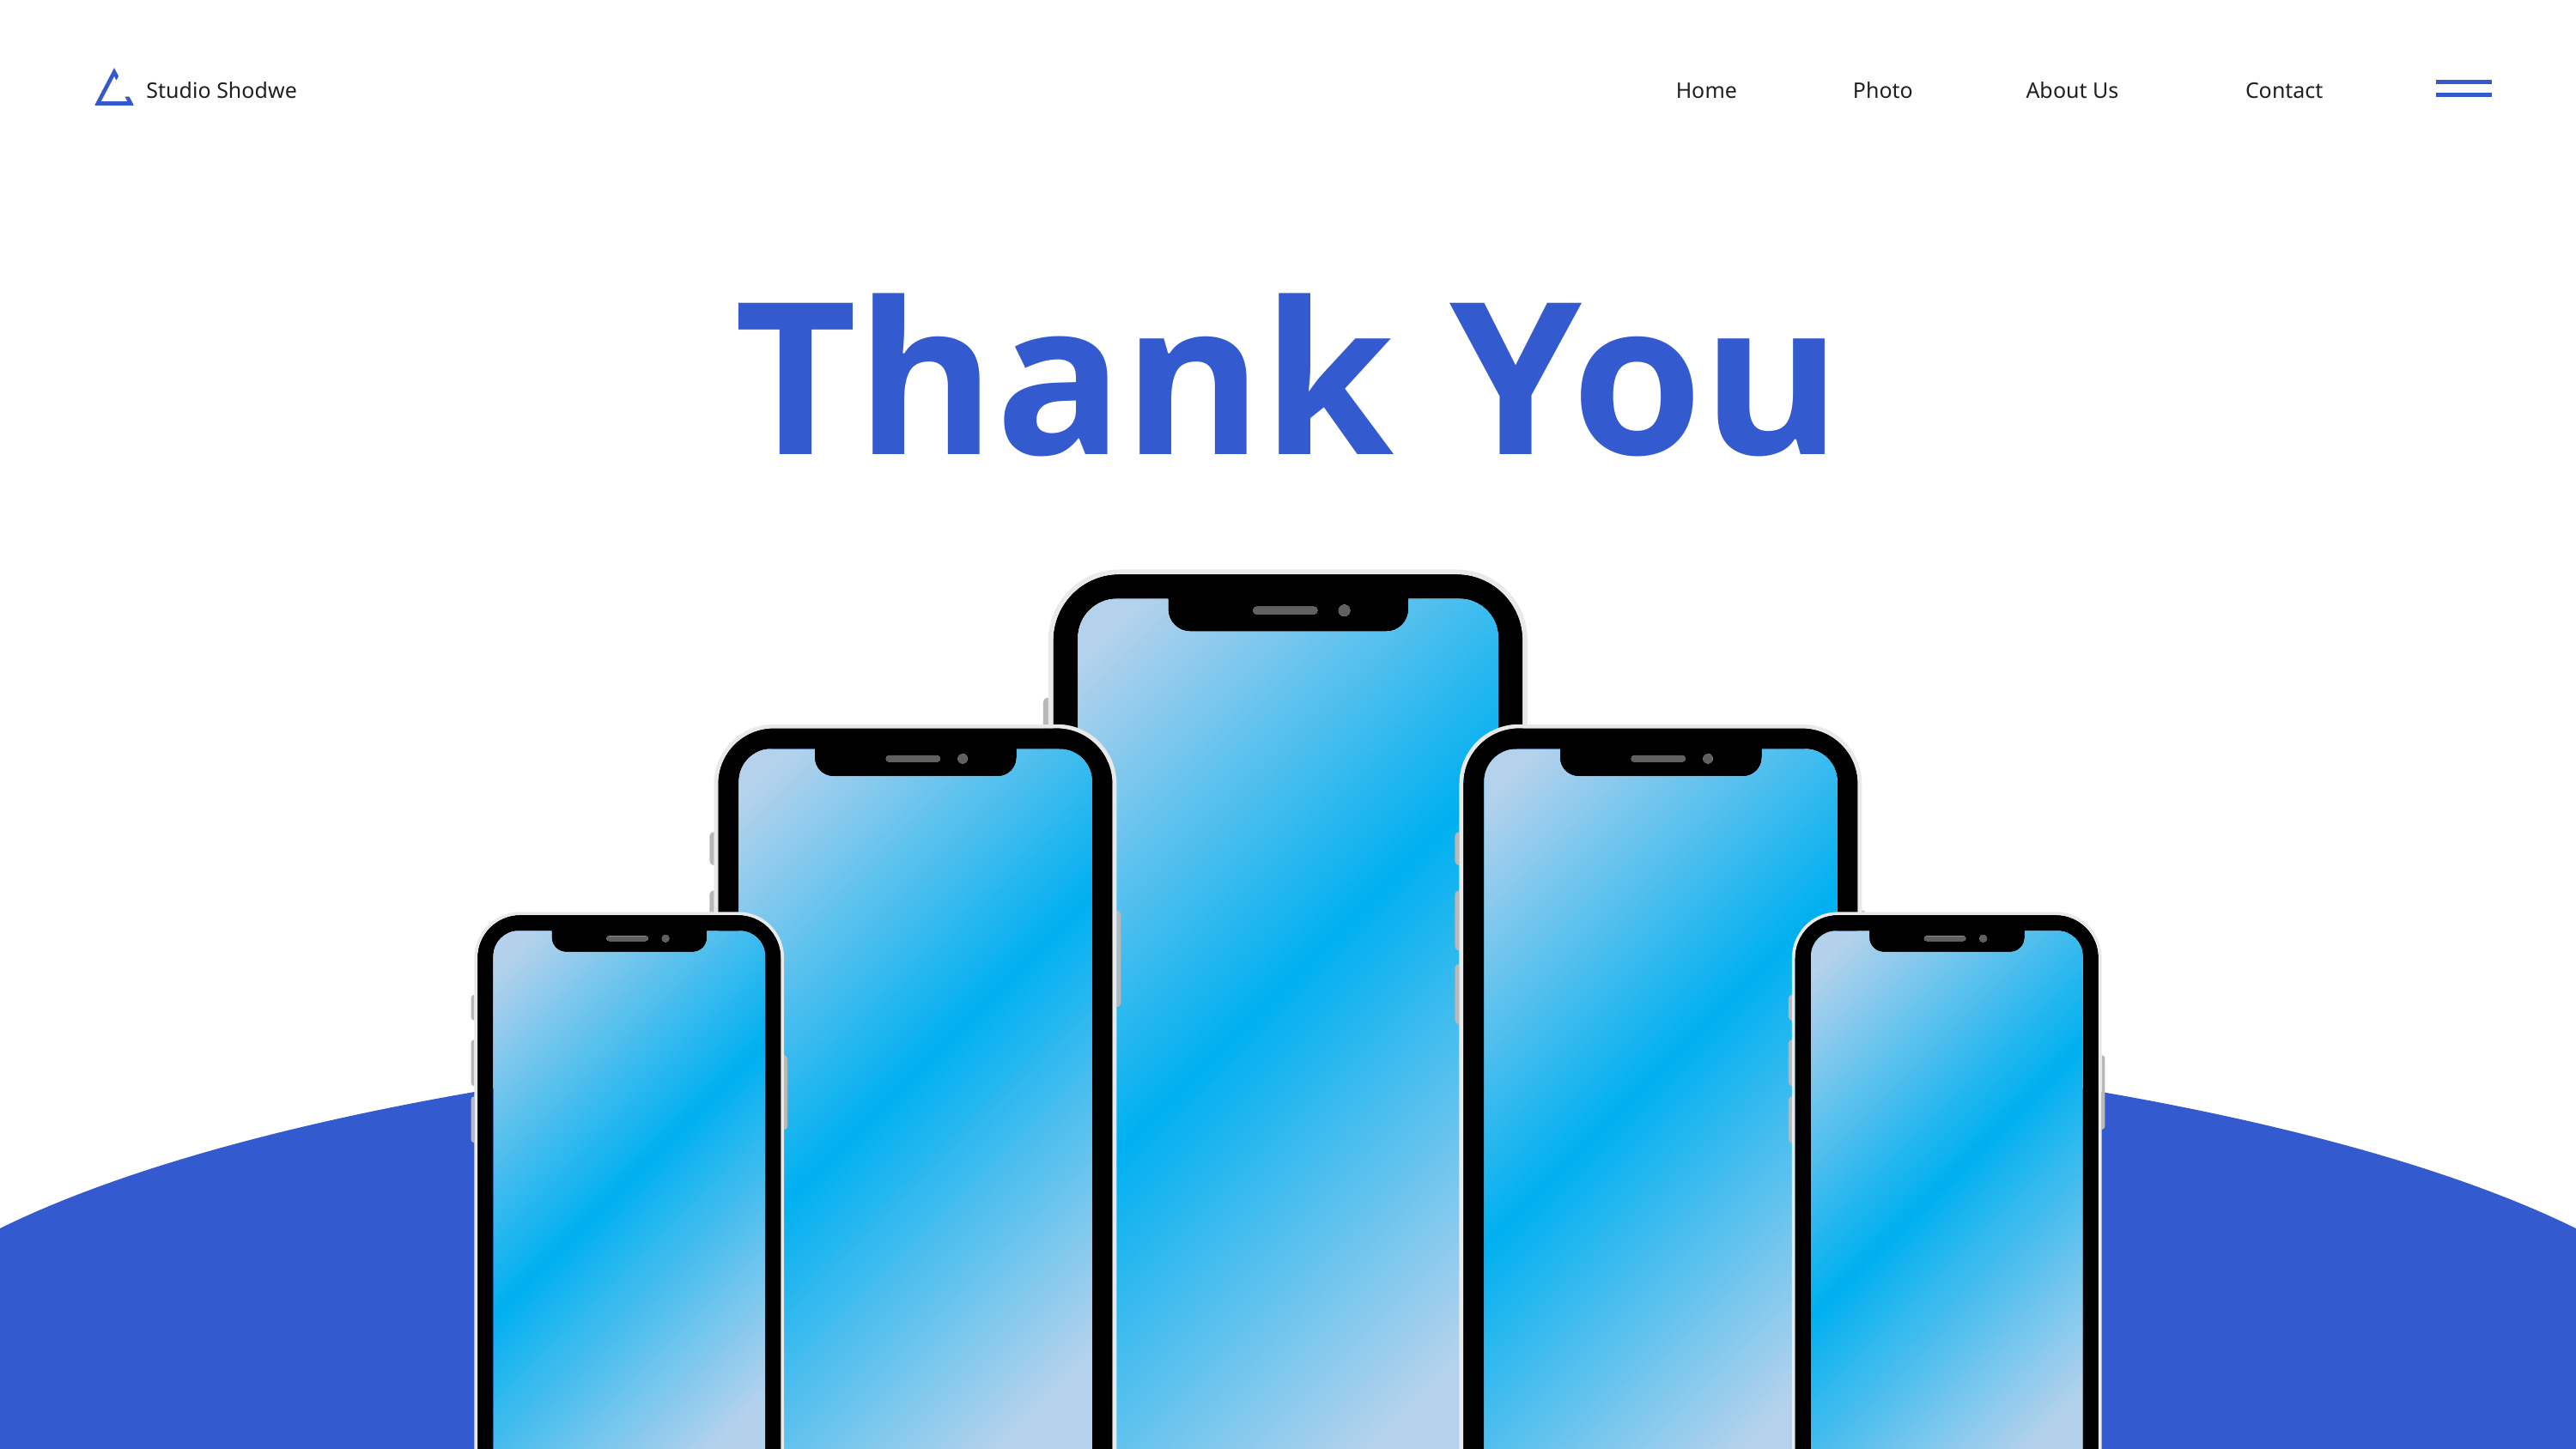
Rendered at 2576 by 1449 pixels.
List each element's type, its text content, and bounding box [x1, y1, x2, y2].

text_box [471, 912, 788, 1449]
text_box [1455, 724, 1867, 1449]
text_box About Us [2026, 72, 2176, 103]
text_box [2435, 92, 2493, 97]
text_box Contact [2245, 72, 2384, 103]
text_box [0, 1028, 466, 1449]
text_box Studio Shodwe [146, 72, 365, 103]
text_box Thank You [550, 199, 2026, 497]
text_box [709, 724, 1121, 1449]
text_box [2435, 79, 2493, 84]
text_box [1042, 569, 1534, 1449]
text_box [1788, 912, 2105, 1449]
text_box Home [1675, 72, 1790, 103]
text_box Photo [1852, 72, 1957, 103]
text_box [2108, 1028, 2576, 1449]
text_box [94, 68, 134, 106]
